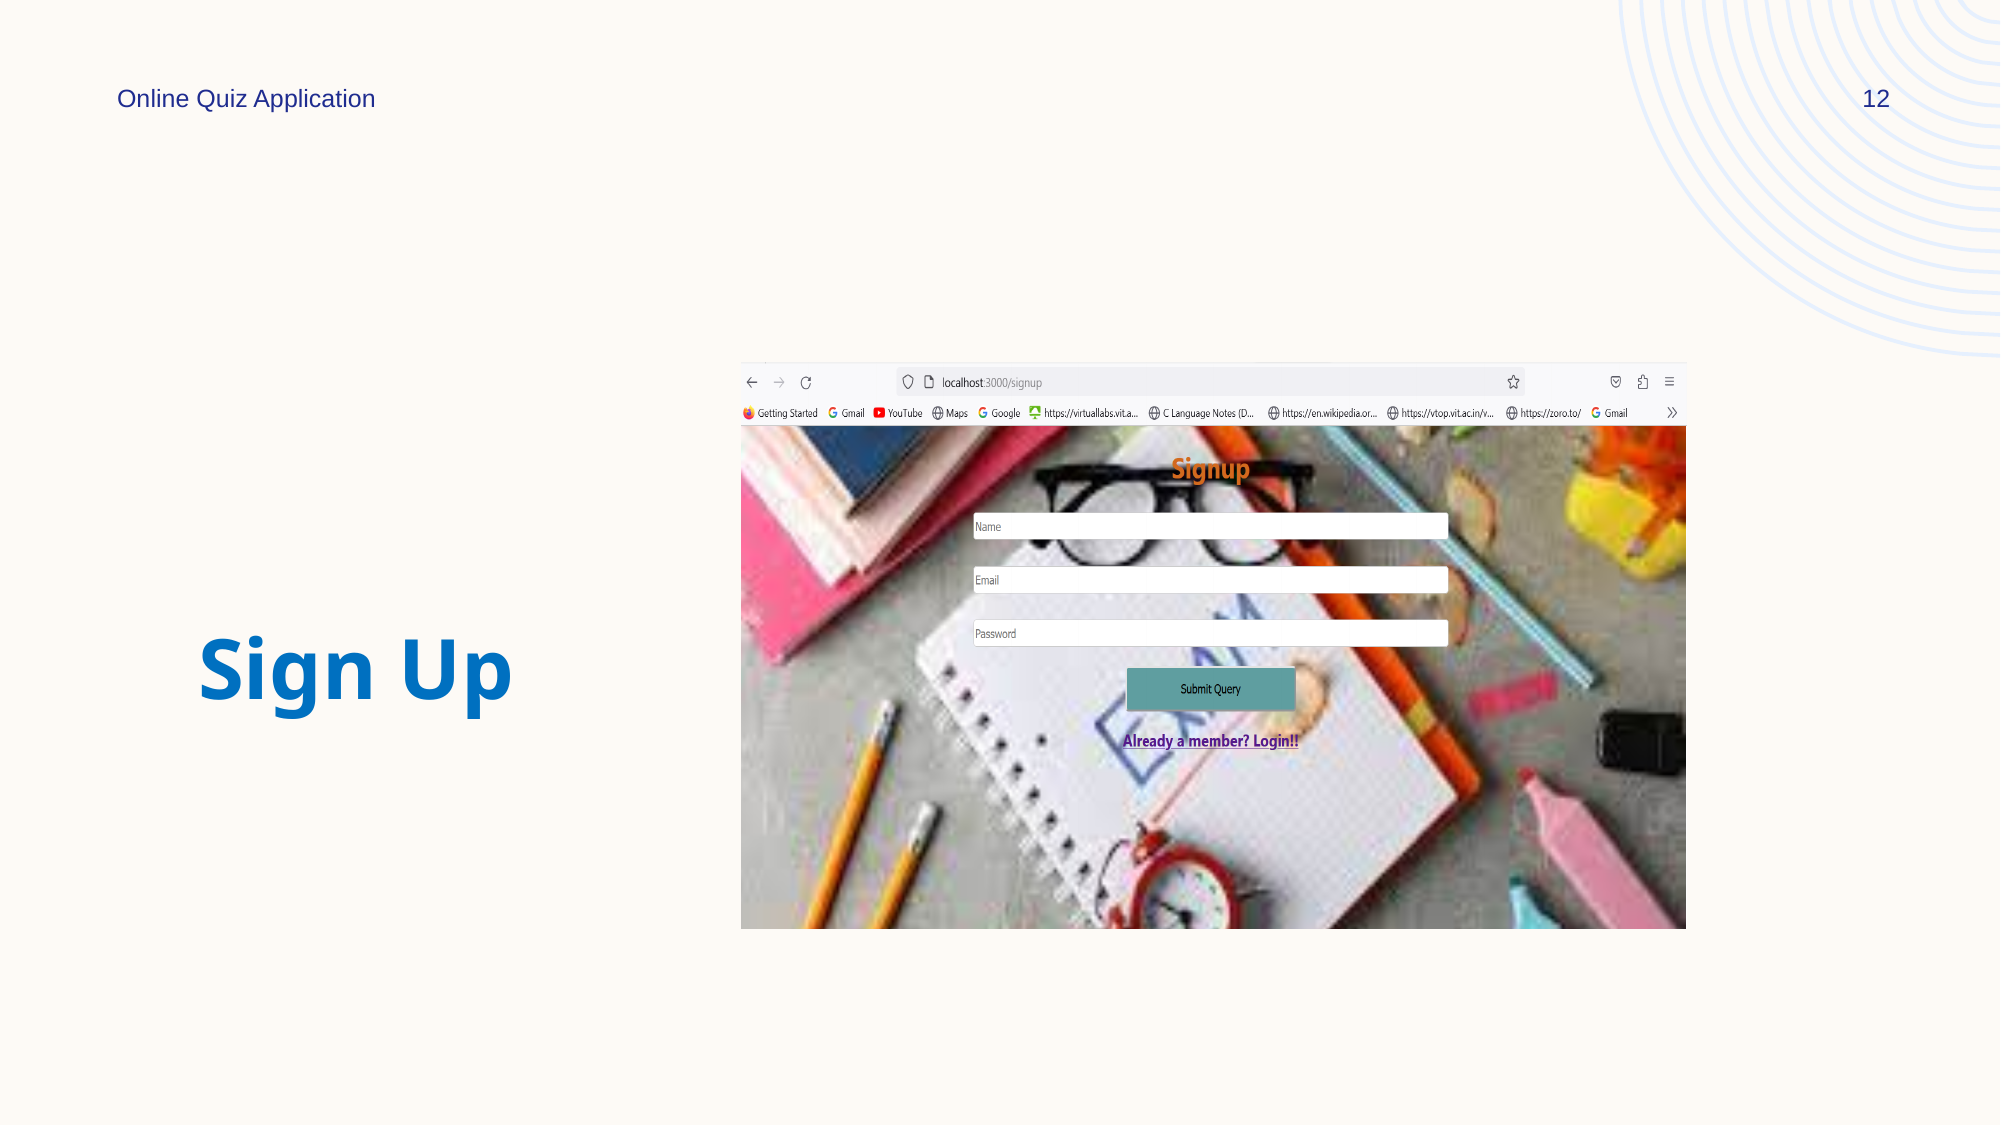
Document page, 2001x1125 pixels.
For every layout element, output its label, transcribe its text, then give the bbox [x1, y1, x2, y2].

slide_number 12 [1795, 75, 1958, 120]
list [741, 362, 1687, 929]
text_box Sign Up [183, 338, 759, 724]
footer Online Quiz Application [101, 75, 627, 120]
